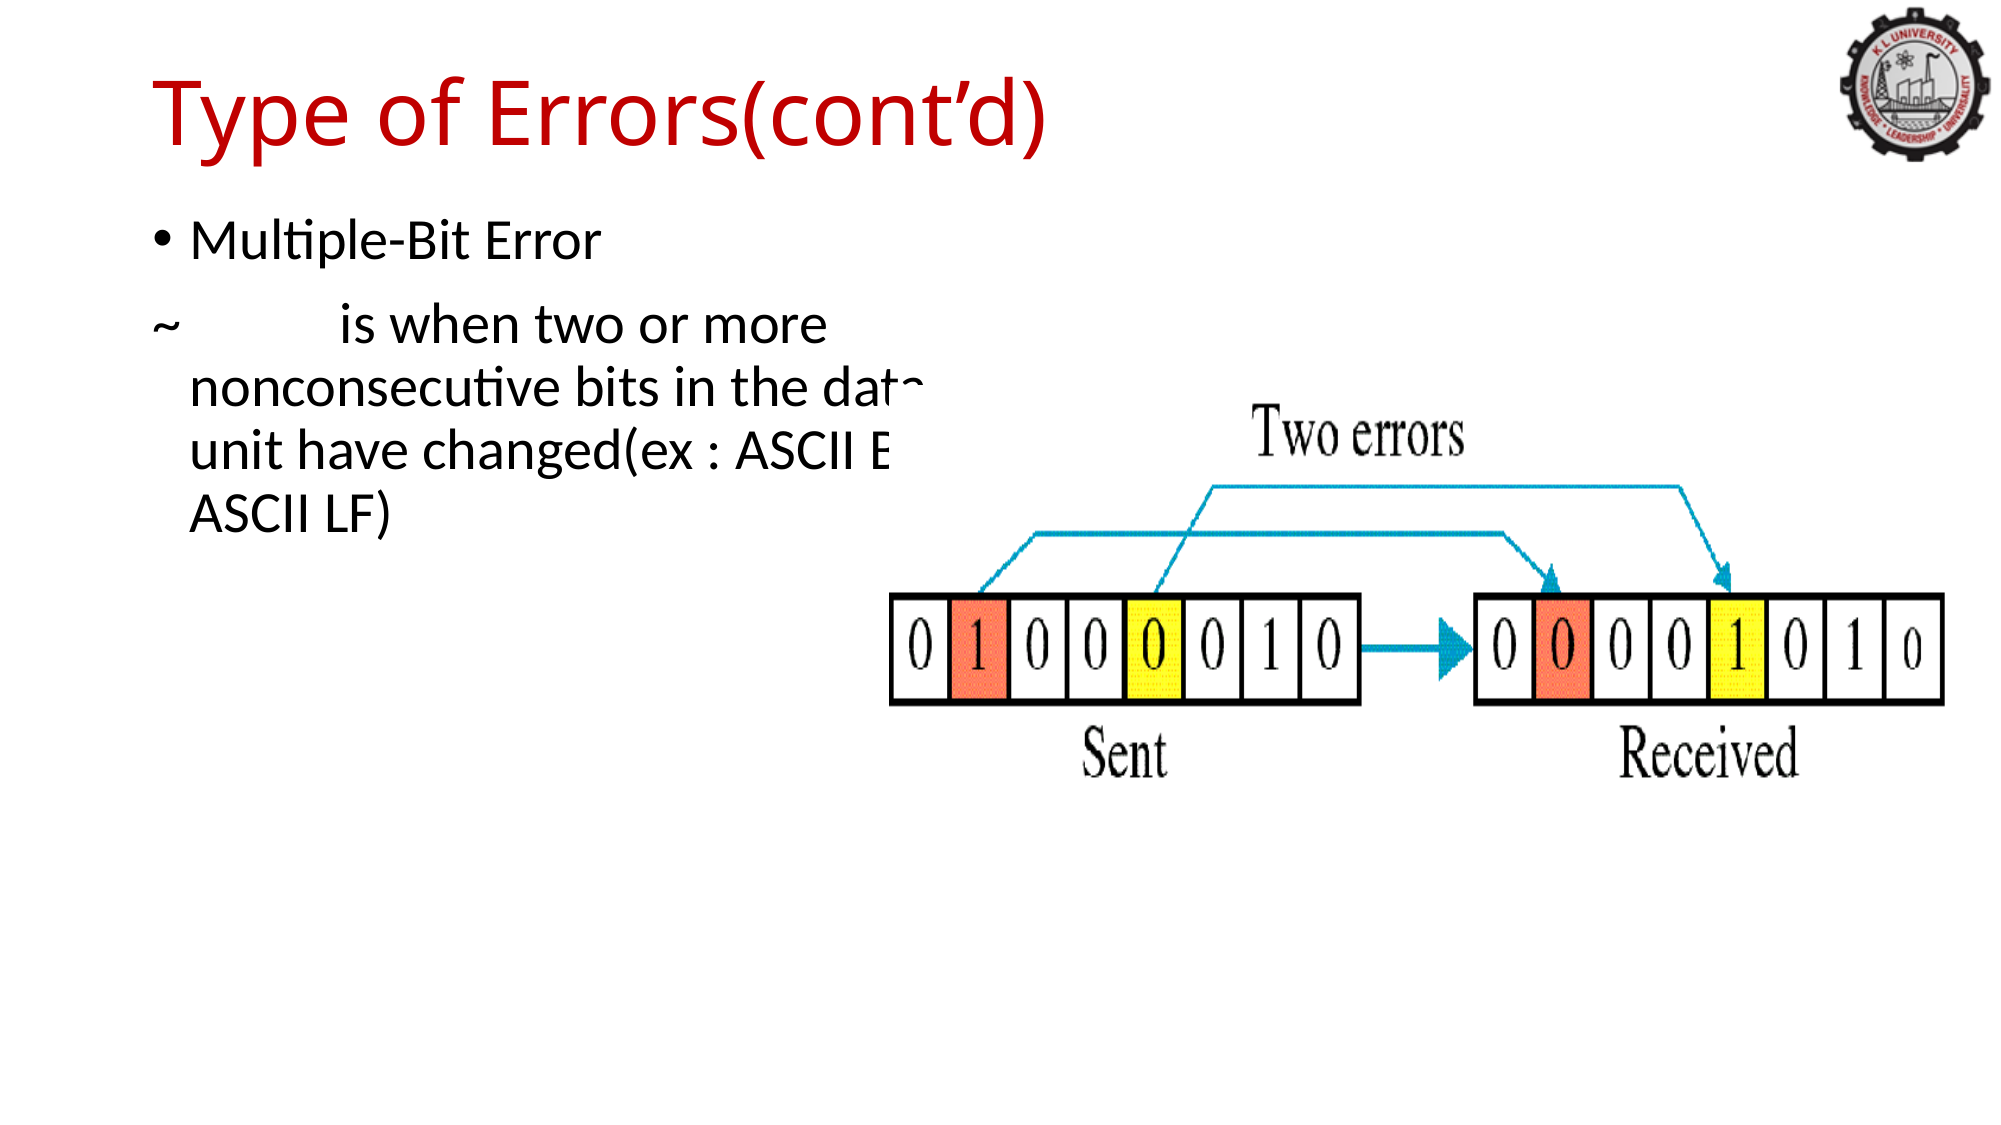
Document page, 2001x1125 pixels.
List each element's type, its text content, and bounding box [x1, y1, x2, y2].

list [889, 385, 1946, 799]
picture [1826, 0, 2000, 175]
list Multiple-Bit Error ~ is when two or more nonconsecutive bits in the data unit have changed(ex : ASCII B - ASCII LF) [137, 201, 988, 1014]
title Type of Errors(cont’d) [137, 59, 1863, 173]
